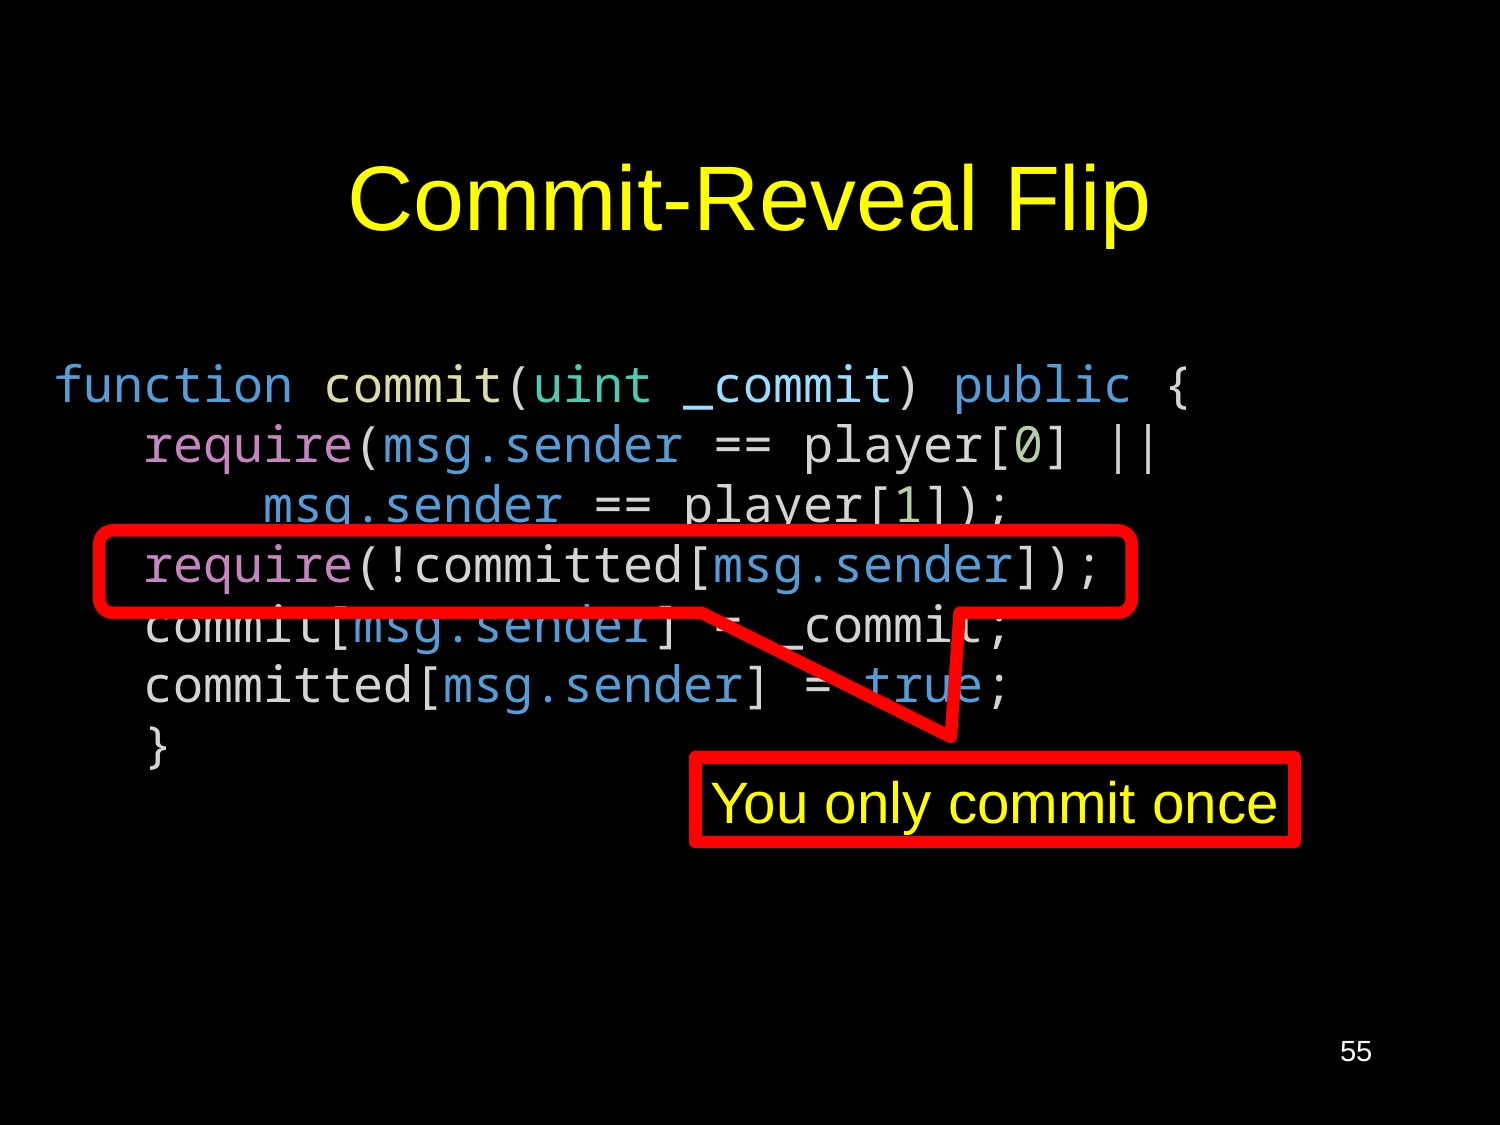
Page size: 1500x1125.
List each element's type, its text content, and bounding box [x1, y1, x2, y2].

text_box [99, 530, 1132, 738]
slide_number 55 [1074, 1024, 1388, 1101]
text_box You only commit once [695, 757, 1295, 843]
title Commit-Reveal Flip [112, 99, 1388, 288]
text_box function commit(uint _commit) public { require(msg.sender == player[0] || msg.sender == player[1]); require(!committed[msg.sender]); commit[msg.sender] = _commit; committed[msg.sender] = true; } [8, 345, 1492, 780]
